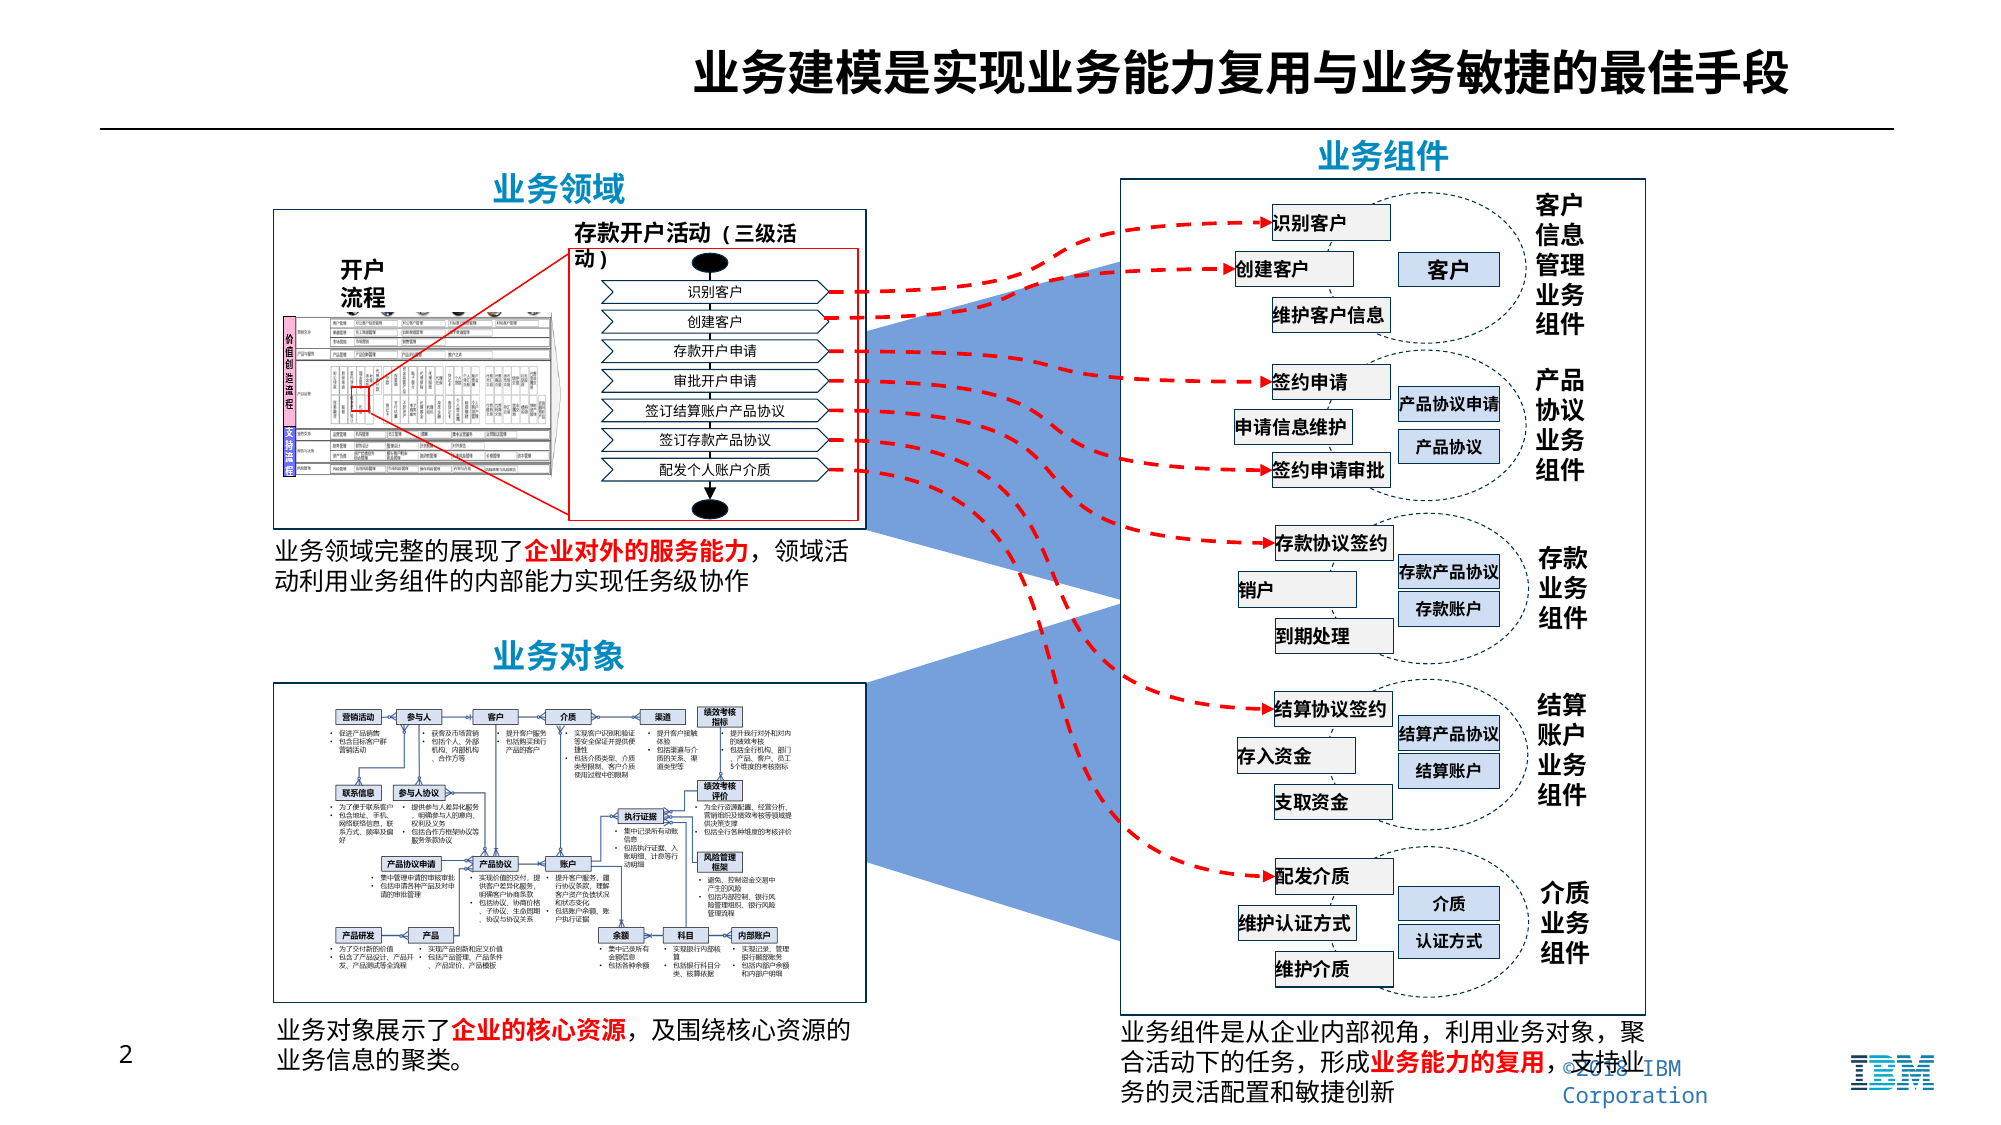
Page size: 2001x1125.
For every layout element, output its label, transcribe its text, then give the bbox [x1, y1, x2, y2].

text_box 产品协议 [1398, 429, 1500, 464]
text_box 存款业务组件 [1523, 535, 1619, 641]
picture [1851, 1055, 1934, 1090]
text_box [1329, 679, 1522, 830]
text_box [828, 410, 1276, 469]
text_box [371, 413, 569, 515]
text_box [369, 253, 569, 387]
text_box 结算账户 [1398, 753, 1500, 789]
text_box 业务组件 [1302, 128, 1466, 183]
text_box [828, 439, 1275, 710]
text_box 支取资金 [1276, 784, 1393, 820]
text_box 配发介质 [1275, 858, 1394, 895]
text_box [828, 382, 1273, 410]
text_box 开户流程 [325, 248, 413, 312]
text_box [1120, 178, 1646, 1009]
text_box 创建客户 [711, 310, 830, 334]
text_box 申请信息维护 [1273, 409, 1353, 445]
text_box 业务组件是从企业内部视角，利用业务对象，聚合活动下的任务，形成业务能力的复用，支持业务的灵活配置和敏捷创新 [1105, 1009, 1662, 1082]
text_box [824, 268, 1236, 318]
text_box [273, 683, 866, 1003]
text_box 签约申请审批 [1276, 452, 1391, 488]
text_box [914, 877, 1120, 942]
text_box 结算产品协议 [1398, 715, 1500, 751]
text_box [828, 469, 1276, 877]
slide_number 2 [104, 1031, 554, 1092]
text_box 创建客户 [601, 310, 709, 334]
text_box 客户信息管理业务组件 [1520, 181, 1616, 347]
title 业务建模是实现业务能力复用与业务敏捷的最佳手段 [677, 24, 1971, 126]
text_box 签约申请 [1273, 364, 1391, 400]
text_box 创建客户 [1273, 251, 1354, 287]
text_box [568, 279, 858, 521]
text_box 到期处理 [1276, 618, 1394, 654]
text_box [1327, 192, 1520, 344]
text_box 介质 [1398, 886, 1500, 921]
text_box 介质业务组件 [1526, 870, 1622, 975]
text_box 识别客户 [1272, 204, 1391, 241]
text_box 存款协议签约 [1276, 525, 1394, 561]
text_box [1330, 513, 1523, 664]
picture [325, 704, 799, 982]
text_box 存款账户 [1398, 591, 1500, 627]
picture [281, 312, 561, 478]
text_box 结算账户业务组件 [1522, 682, 1618, 817]
text_box 维护介质 [1275, 951, 1394, 987]
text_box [828, 222, 1273, 293]
text_box 产品协议业务组件 [1521, 357, 1616, 492]
text_box 业务对象展示了企业的核心资源，及围绕核心资源的业务信息的聚类。 [261, 1007, 877, 1079]
text_box 存入资金 [1276, 737, 1356, 774]
text_box 业务领域 [477, 160, 641, 209]
text_box 业务对象 [477, 627, 641, 682]
text_box 维护客户信息 [1272, 297, 1391, 333]
text_box [273, 209, 866, 528]
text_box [828, 351, 1273, 382]
text_box 认证方式 [1398, 924, 1500, 959]
text_box 销户 [1276, 571, 1357, 608]
text_box [1330, 846, 1526, 998]
text_box 业务领域完整的展现了企业对外的服务能力，领域活动利用业务组件的内部能力实现任务级协作 [259, 528, 828, 604]
text_box 结算协议签约 [1276, 691, 1393, 727]
text_box 存款开户活动 (三级活动) [559, 210, 836, 279]
text_box 存款产品协议 [1398, 554, 1500, 589]
text_box [866, 318, 1120, 351]
text_box 维护认证方式 [1238, 905, 1357, 941]
text_box [1327, 350, 1521, 501]
